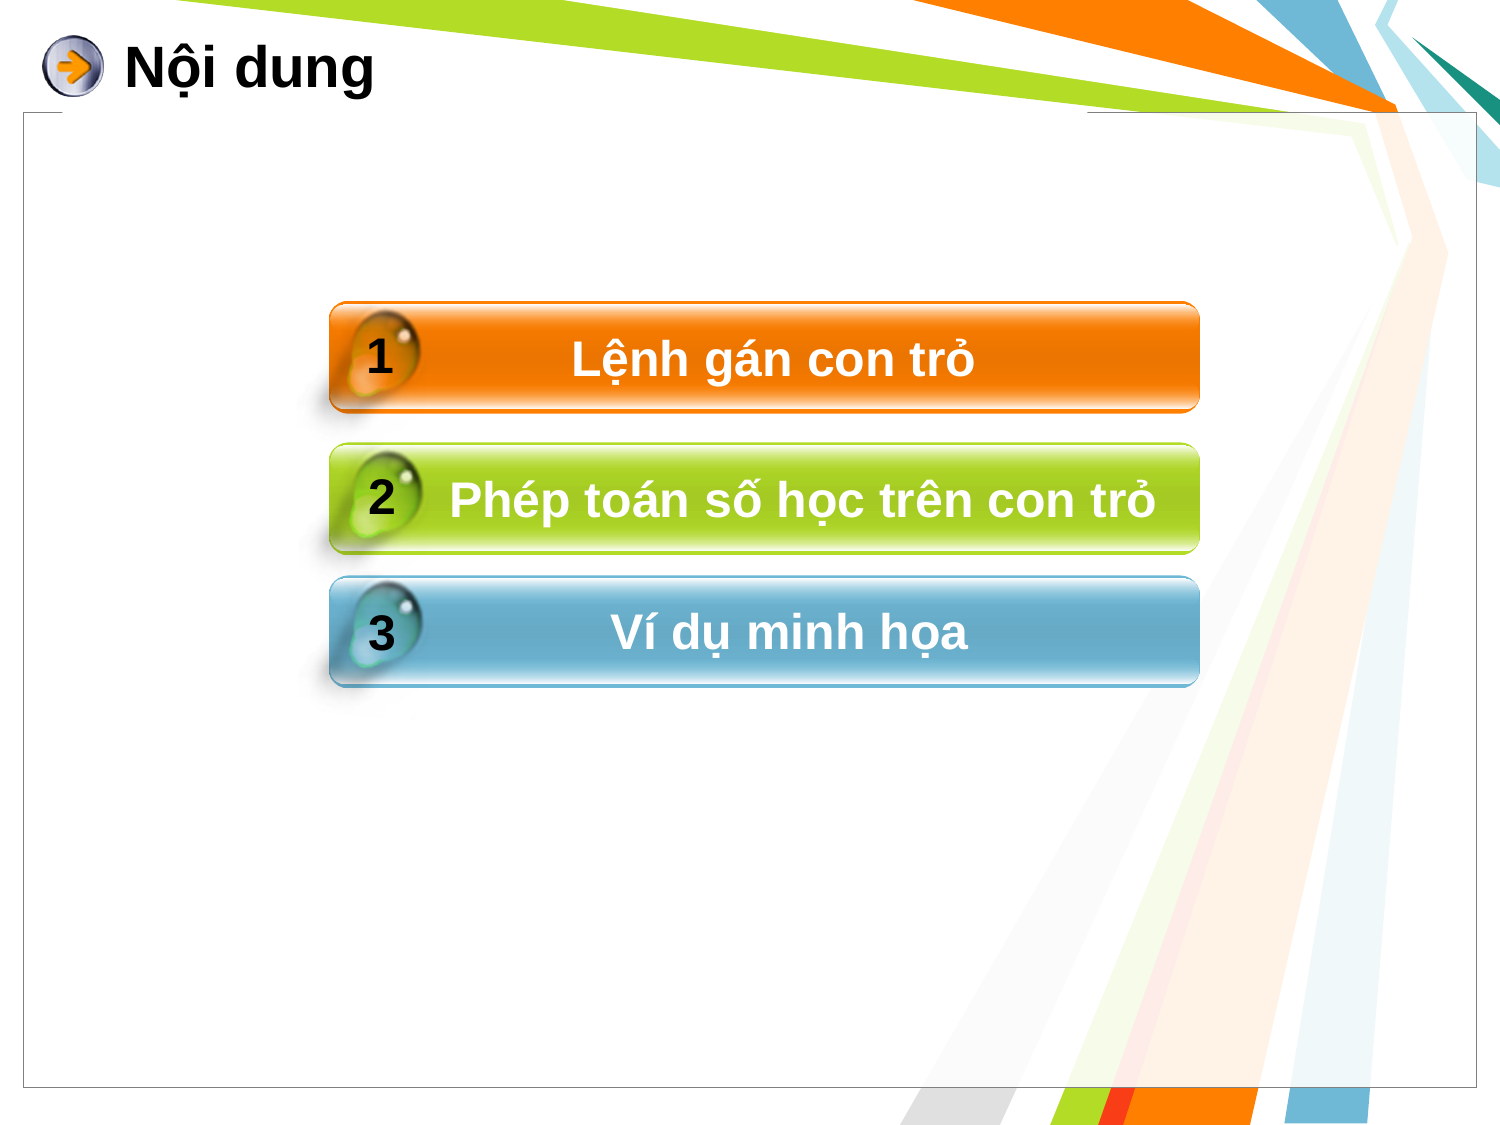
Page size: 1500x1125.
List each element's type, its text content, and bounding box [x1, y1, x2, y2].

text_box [432, 575, 1201, 689]
picture [296, 299, 429, 728]
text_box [431, 442, 1201, 556]
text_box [427, 300, 1201, 414]
picture [42, 35, 104, 97]
title Nội dung [108, 12, 1476, 117]
